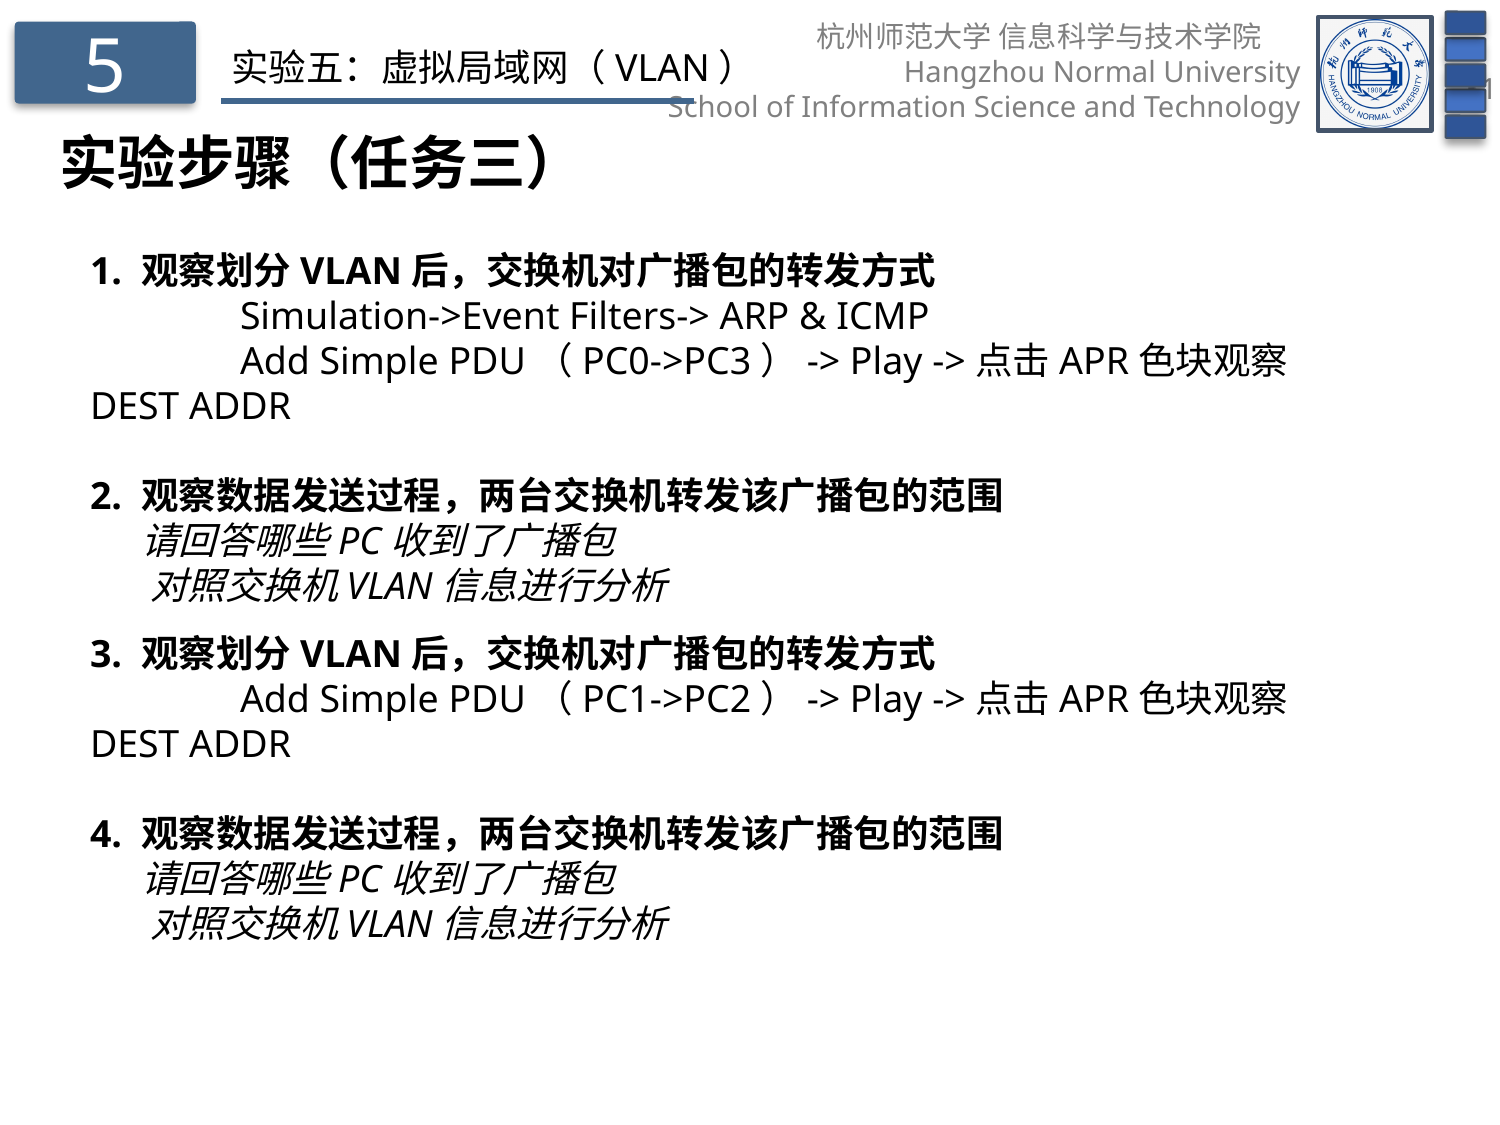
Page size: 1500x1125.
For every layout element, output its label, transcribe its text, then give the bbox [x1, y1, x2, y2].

text_box 实验步骤（任务三） [44, 118, 1481, 204]
text_box 实验五：虚拟局域网（VLAN） [216, 36, 976, 97]
text_box 3. 观察划分VLAN后，交换机对广播包的转发方式 Add Simple PDU（PC1->PC2）-> Play ->点击APR色块观察DEST ADDR 4. 观察数据发送过程，两台交换机转发该广播包的范围 请回答哪些PC收到了广播包 对照交换机VLAN信息进行分析 [75, 623, 1364, 953]
text_box 1. 观察划分VLAN后，交换机对广播包的转发方式 Simulation->Event Filters-> ARP & ICMP Add Simple PDU（PC0->PC3）-> Play ->点击APR色块观察DEST ADDR 2. 观察数据发送过程，两台交换机转发该广播包的范围 请回答哪些PC收到了广播包 对照交换机VLAN信息进行分析 [75, 239, 1364, 615]
picture [1320, 19, 1429, 118]
text_box 5 [13, 20, 197, 105]
